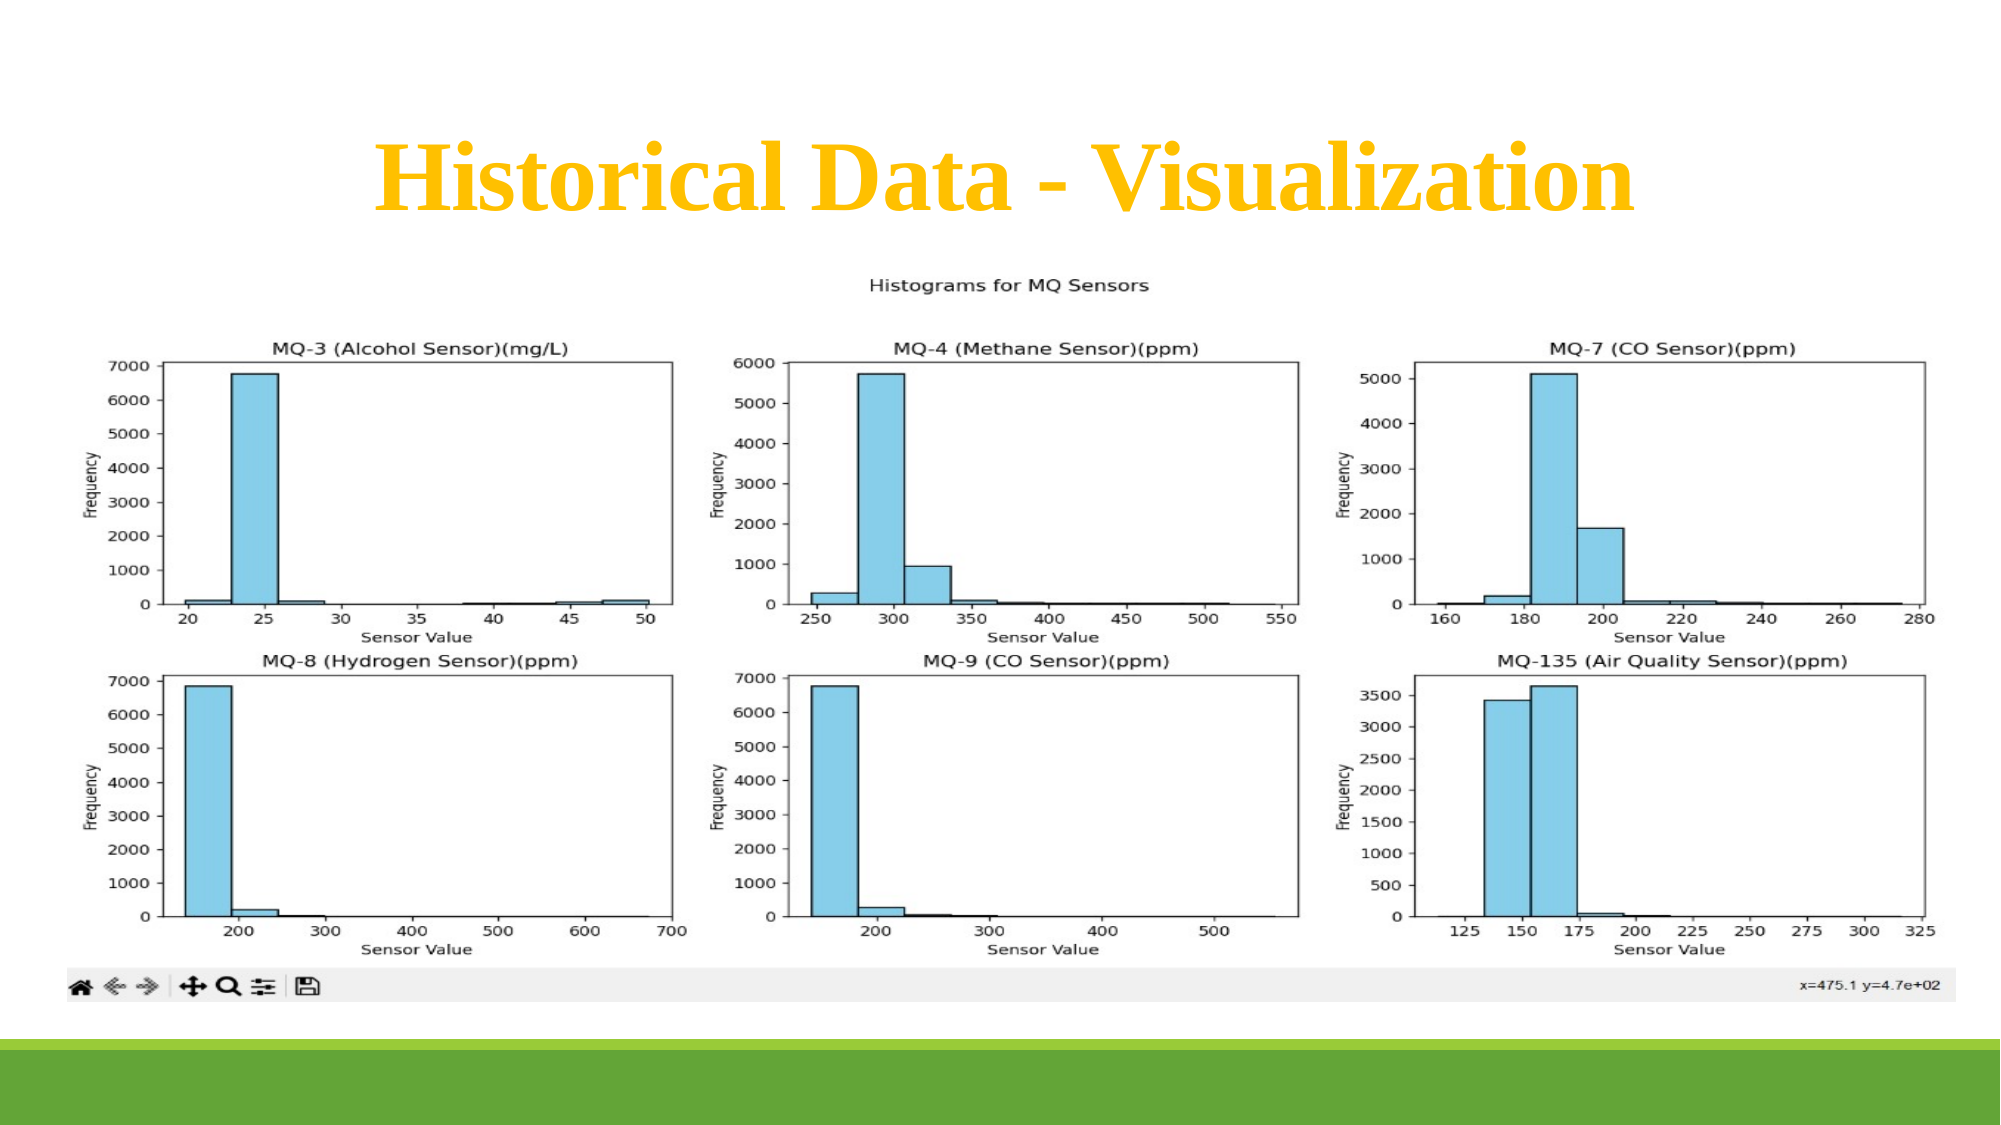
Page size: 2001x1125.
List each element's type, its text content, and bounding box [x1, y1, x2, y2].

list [66, 268, 1957, 1003]
title Historical Data - Visualization [180, 0, 1830, 238]
